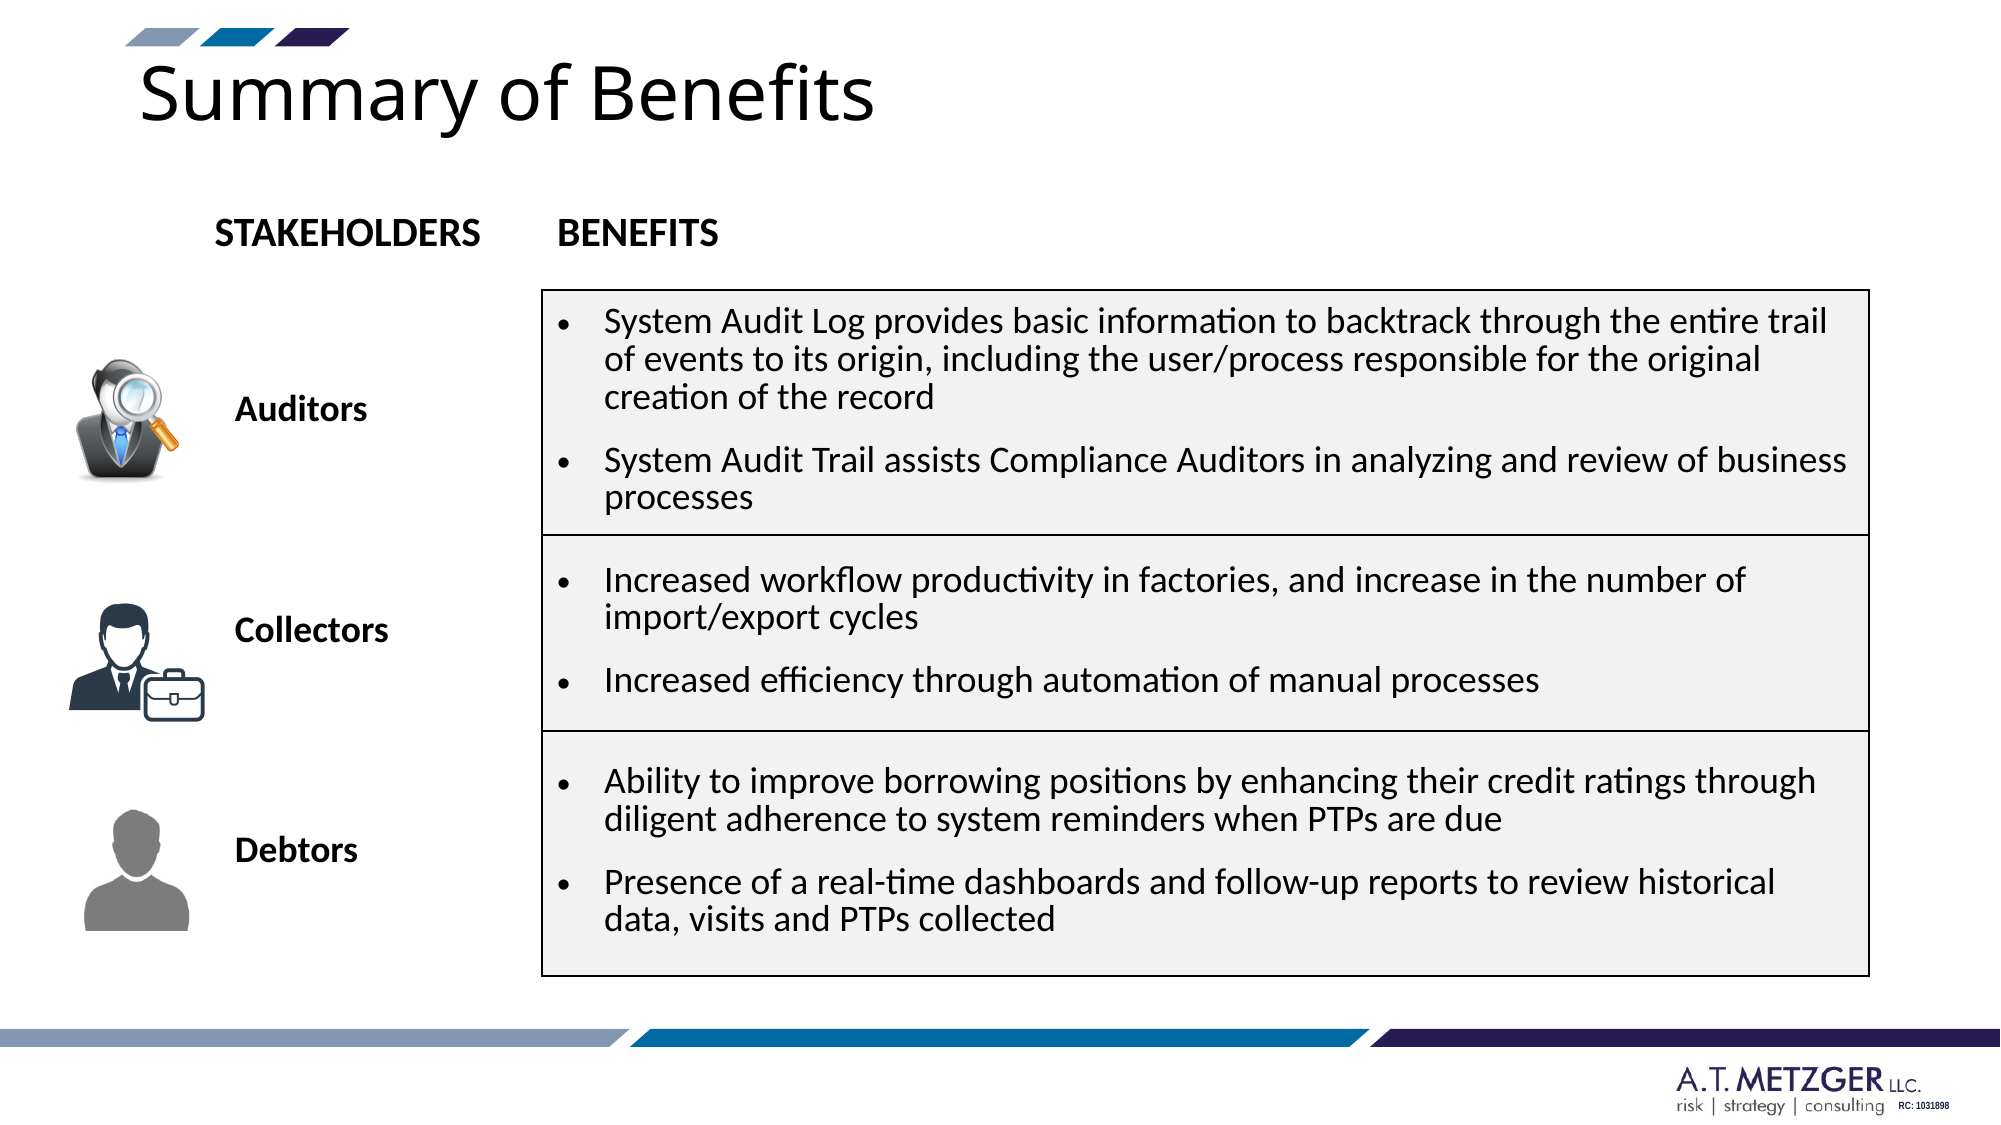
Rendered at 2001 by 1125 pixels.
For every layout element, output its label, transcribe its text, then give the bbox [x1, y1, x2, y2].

table_cell Auditors [200, 290, 541, 535]
table_header BENEFITS [542, 182, 1869, 289]
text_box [124, 28, 350, 47]
text_box RC: 1031898 [1883, 1091, 1978, 1122]
table_cell Increased workflow productivity in factories, and increase in the number of import/export cycles Increased efficiency through automation of manual processes [543, 536, 1868, 730]
title Summary of Benefits [124, 27, 1587, 165]
table_cell Debtors [200, 731, 541, 976]
table_cell System Audit Log provides basic information to backtrack through the entire trail of events to its origin, including the user/process responsible for the original creation of the record System Audit Trail assists Compliance Auditors in analyzing and review of business processes [543, 291, 1868, 534]
picture [83, 802, 192, 931]
table_cell Collectors [200, 535, 541, 731]
table_cell Ability to improve borrowing positions by enhancing their credit ratings through diligent adherence to system reminders when PTPs are due Presence of a real-time dashboards and follow-up reports to review historical data, visits and PTPs collected [543, 732, 1868, 975]
picture [64, 602, 212, 723]
picture [57, 355, 186, 484]
table_header STAKEHOLDERS [200, 182, 542, 290]
picture [1667, 1057, 1927, 1121]
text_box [0, 1028, 2000, 1047]
